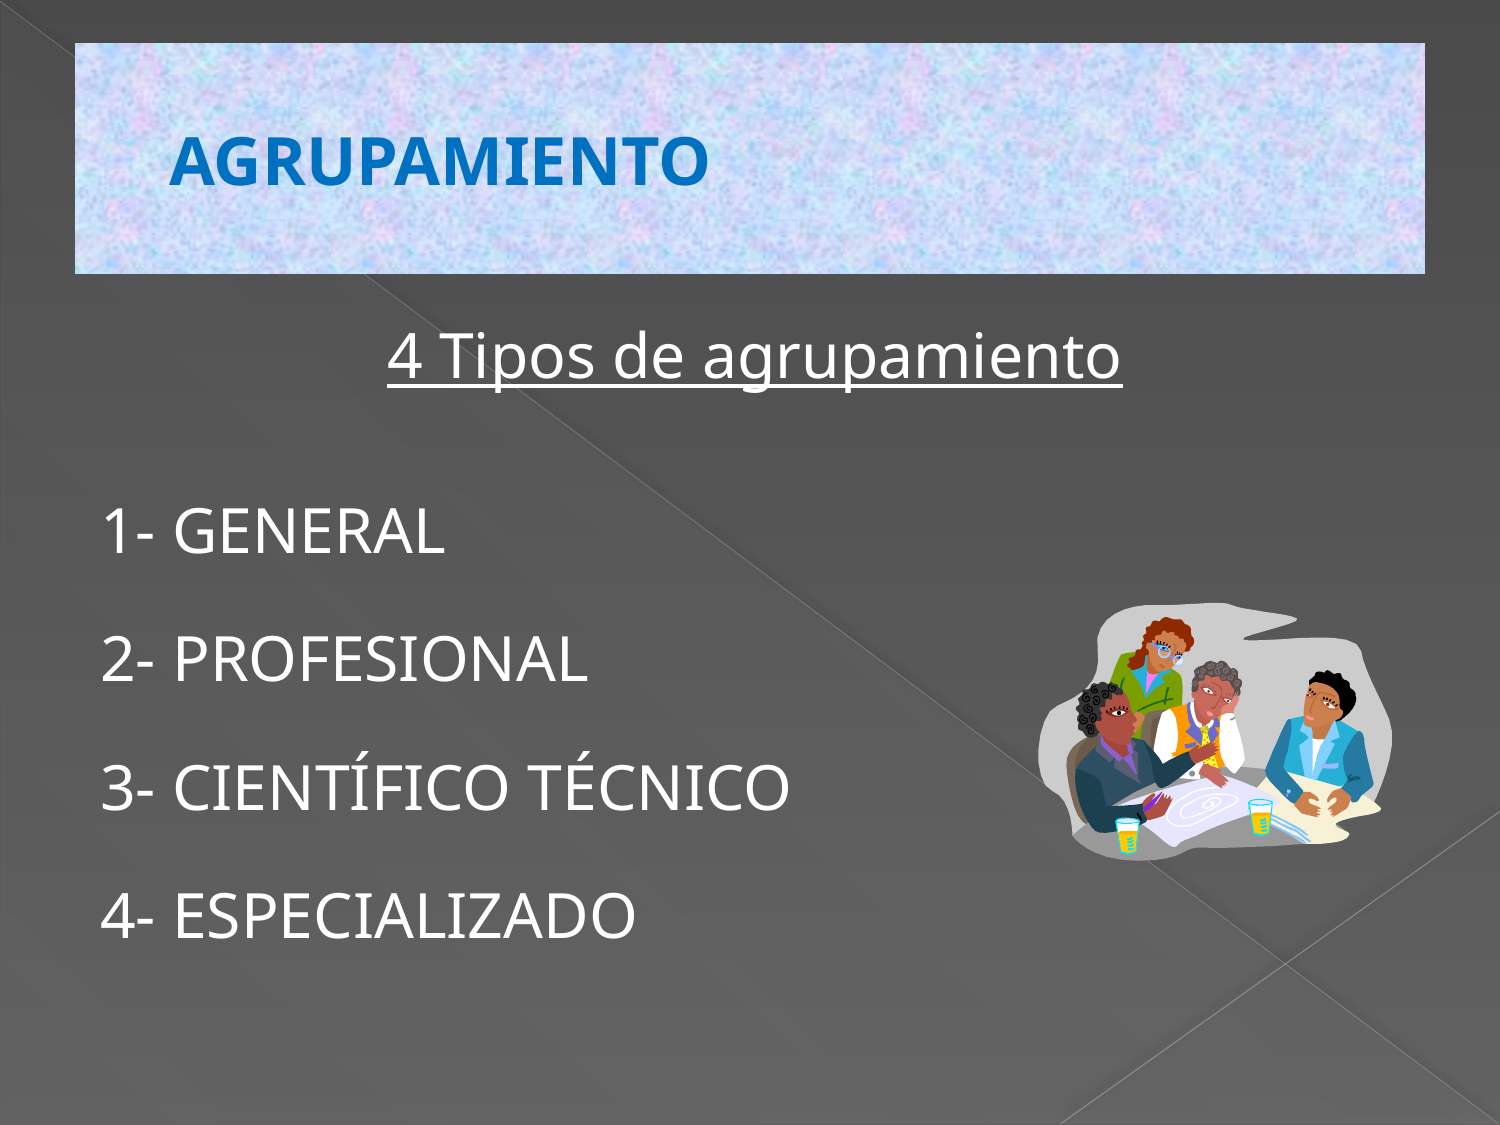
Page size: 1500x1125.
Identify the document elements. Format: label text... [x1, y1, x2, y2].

list 4 Tipos de agrupamiento 1- GENERAL 2- PROFESIONAL 3- CIENTÍFICO TÉCNICO 4- ESPECIALIZADO [75, 308, 1425, 1059]
title AGRUPAMIENTO [75, 43, 1425, 274]
picture [1033, 597, 1398, 866]
